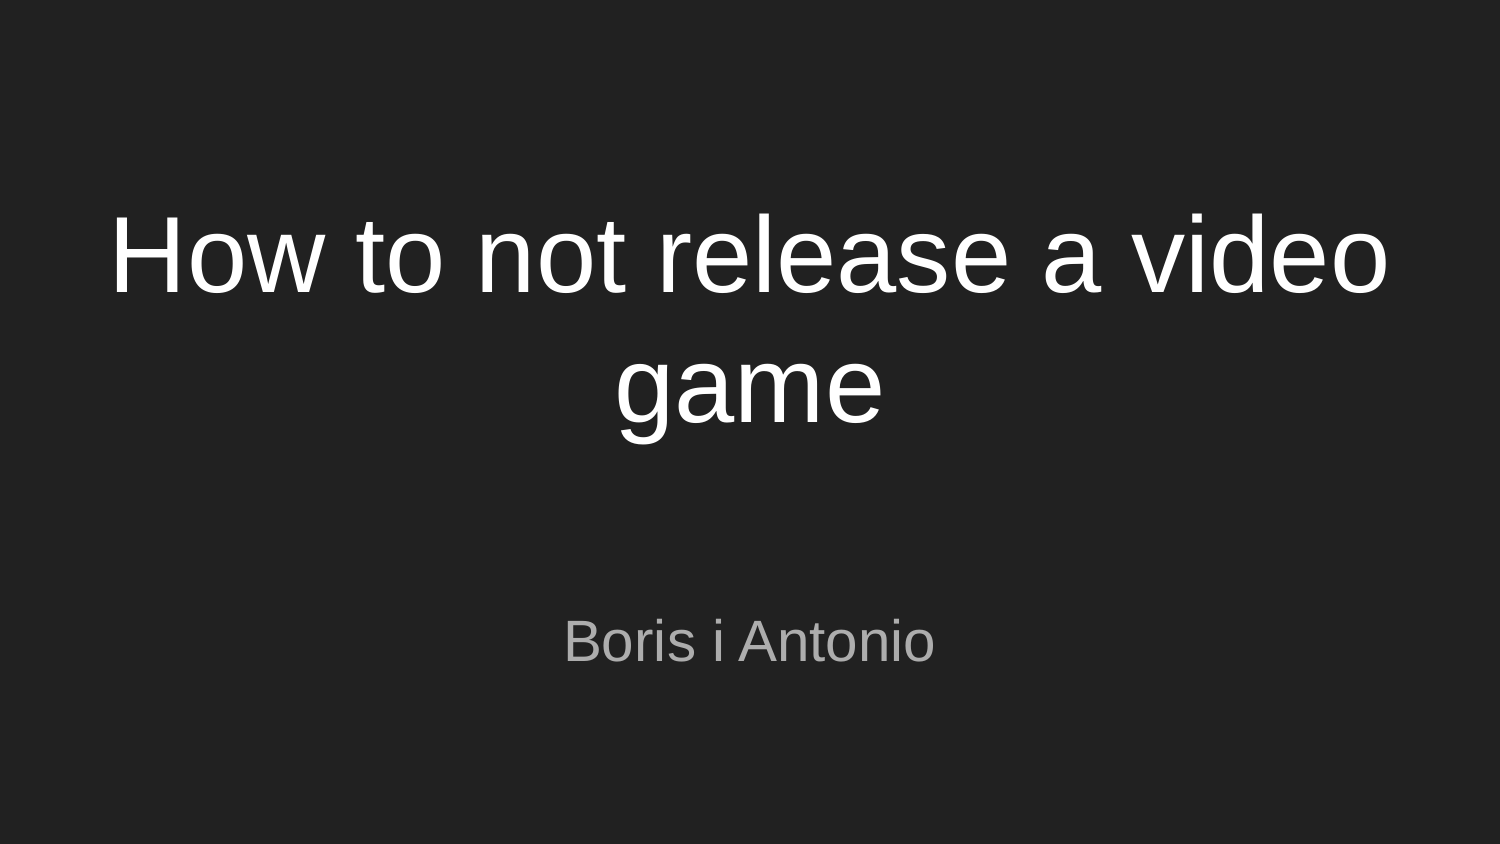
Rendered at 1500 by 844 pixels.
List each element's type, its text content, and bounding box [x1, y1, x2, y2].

subtitle Boris i Antonio [51, 587, 1449, 827]
title How to not release a video game [51, 122, 1449, 459]
